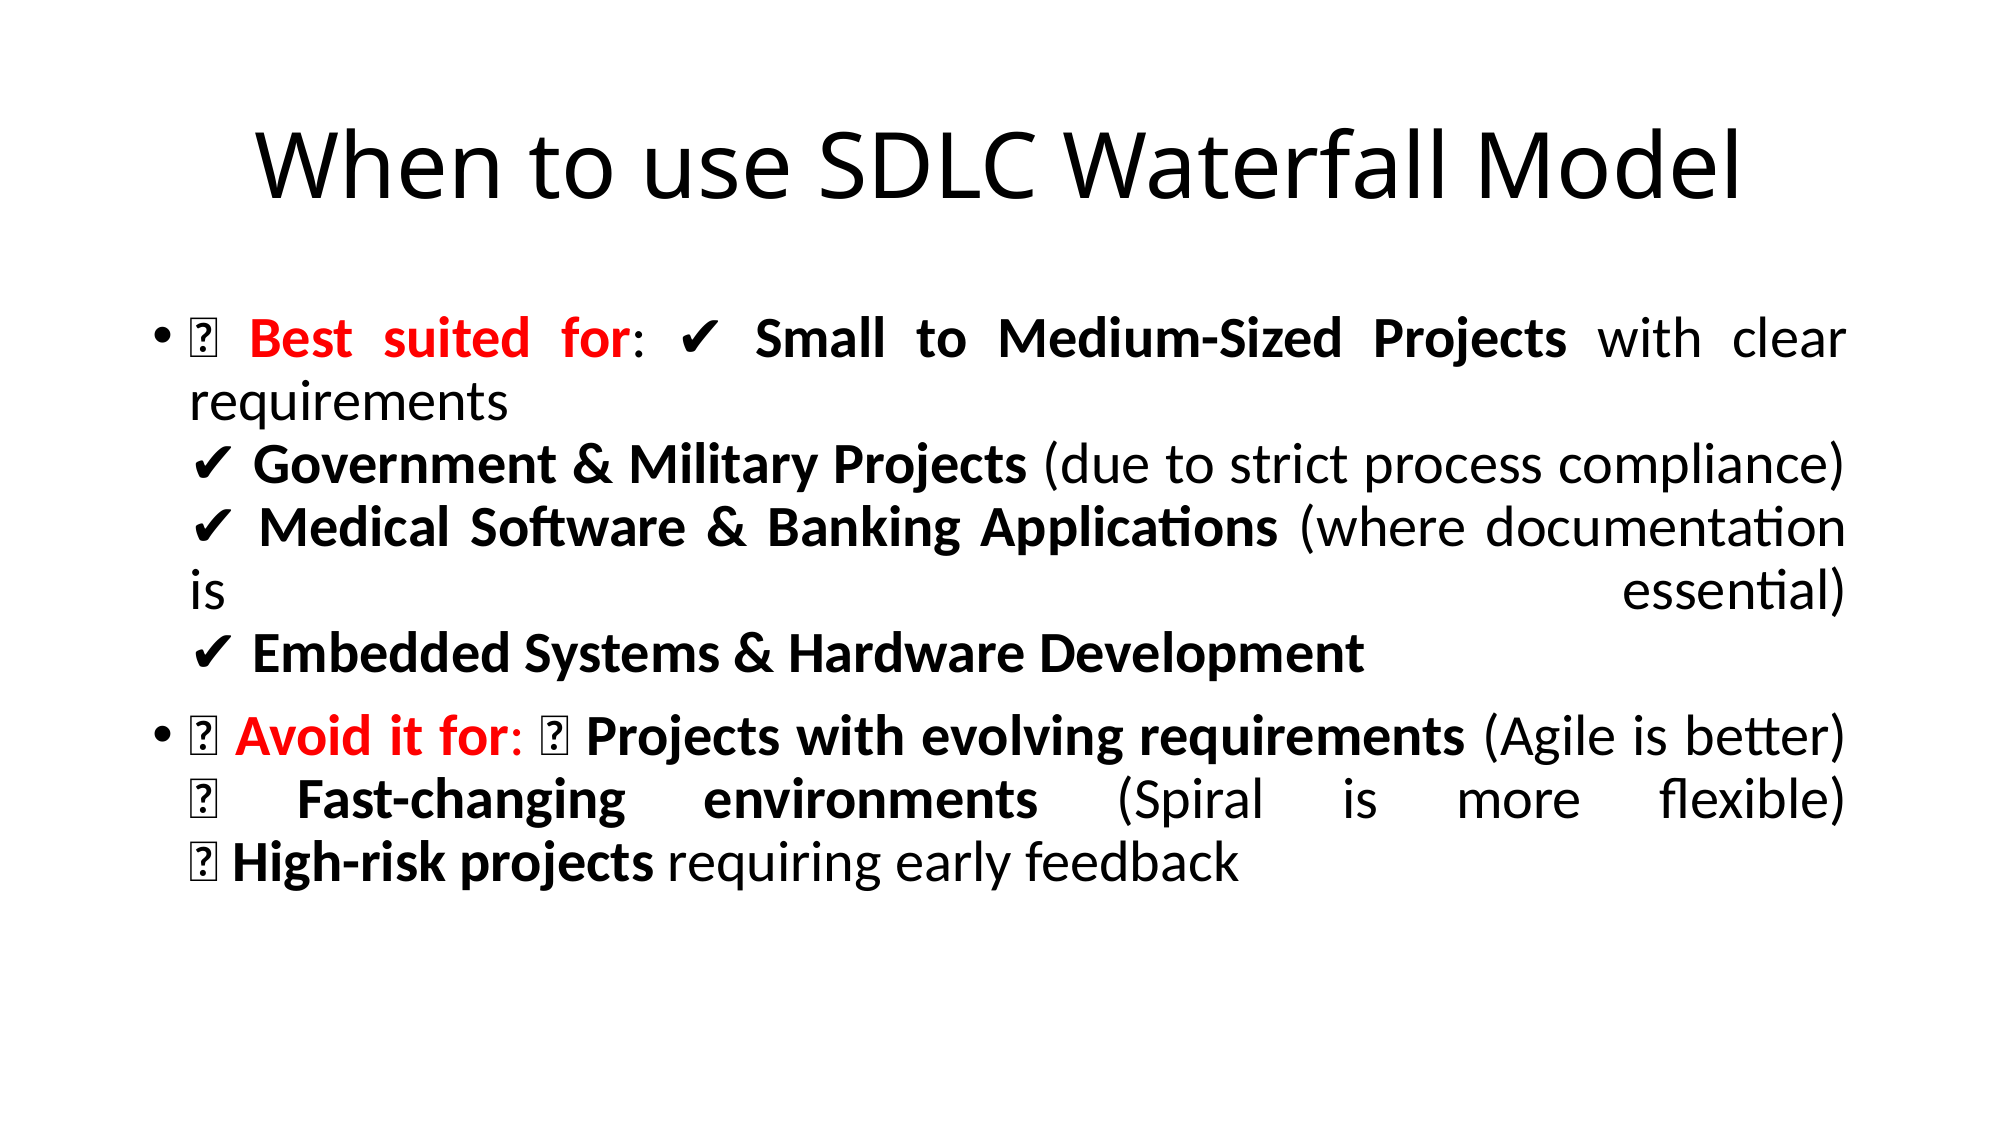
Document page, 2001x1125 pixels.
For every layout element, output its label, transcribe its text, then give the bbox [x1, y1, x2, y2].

title When to use SDLC Waterfall Model [137, 59, 1863, 278]
list ✅ Best suited for: ✔ Small to Medium-Sized Projects with clear requirements ✔ Government & Military Projects (due to strict process compliance) ✔ Medical Software & Banking Applications (where documentation is essential) ✔ Embedded Systems & Hardware Development ❌ Avoid it for: ❌ Projects with evolving requirements (Agile is better) ❌ Fast-changing environments (Spiral is more flexible) ❌ High-risk projects requiring early feedback [137, 299, 1863, 1014]
